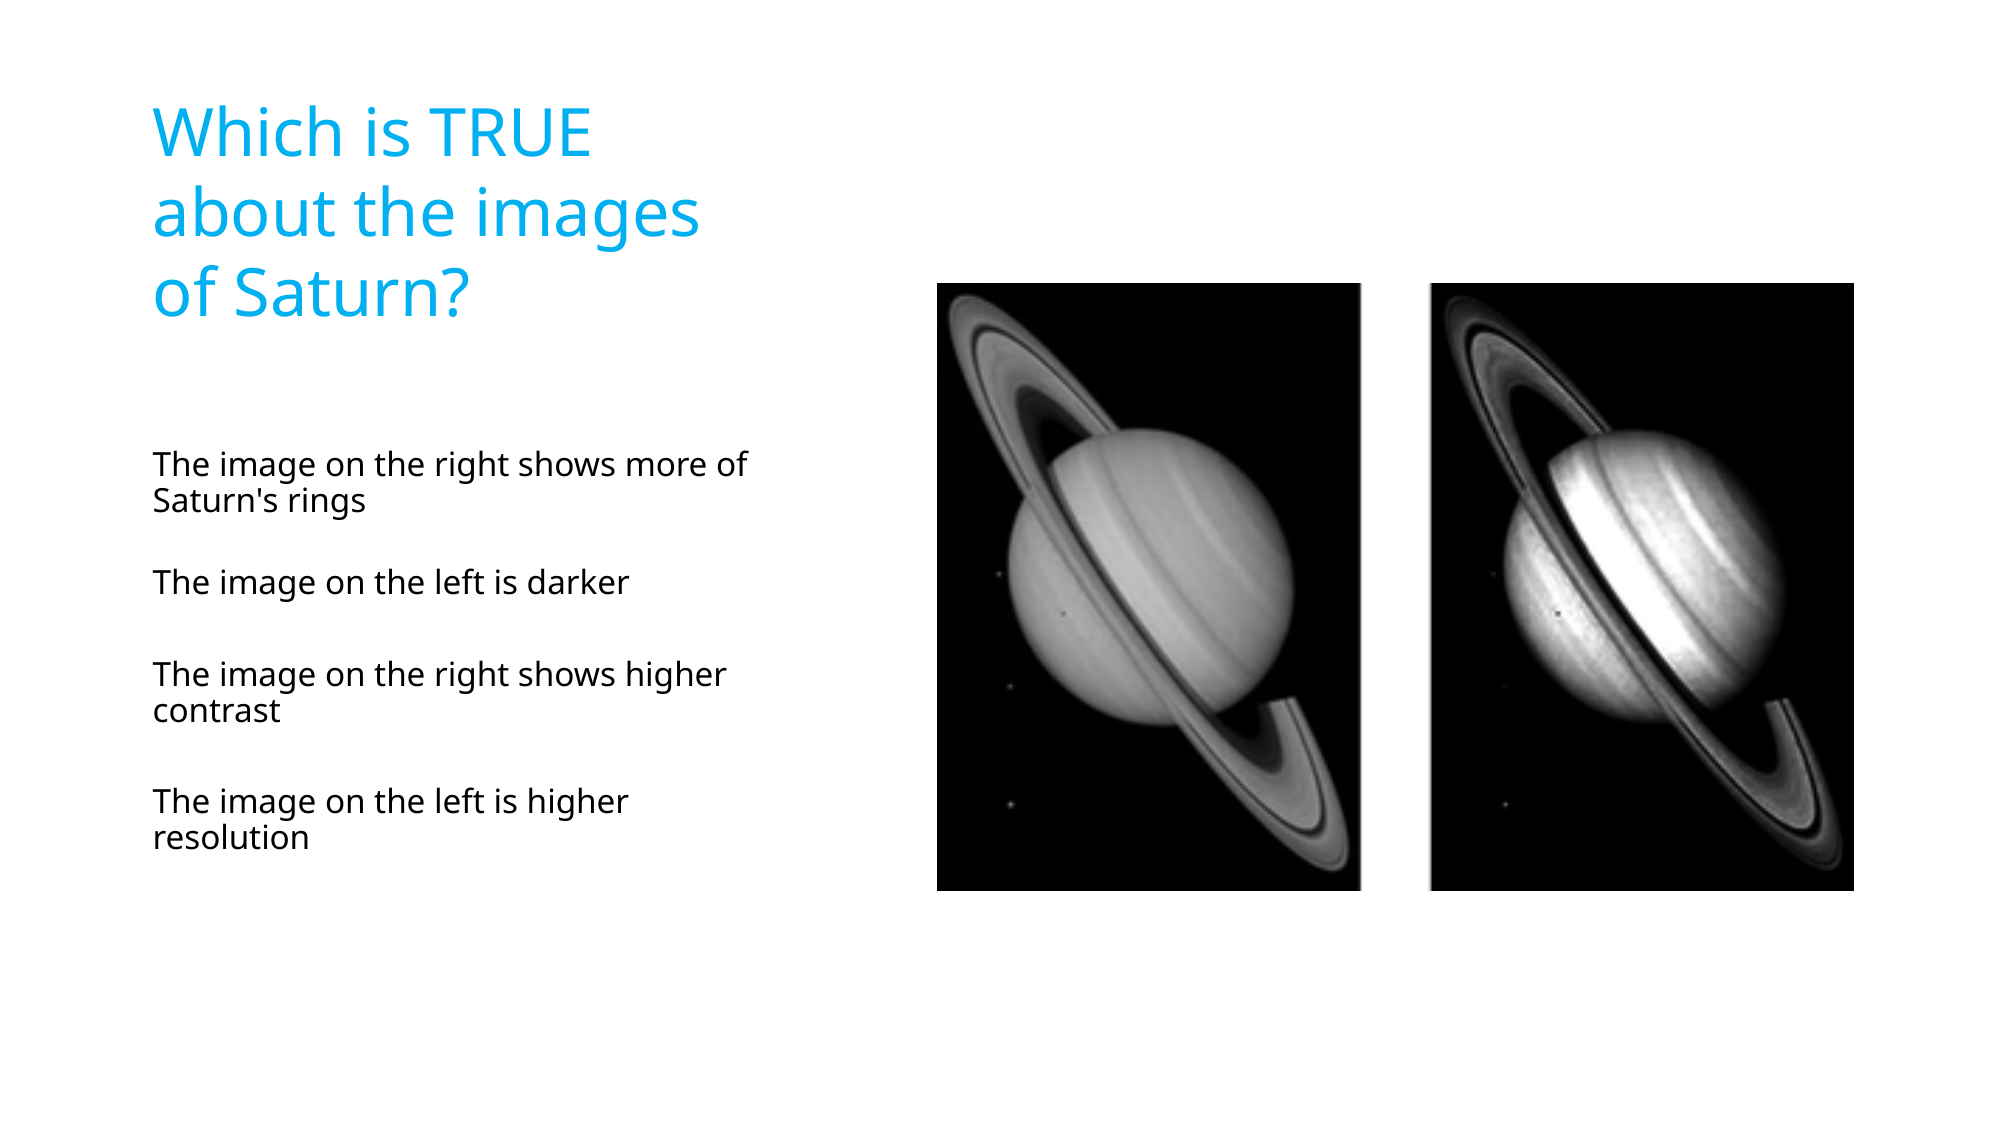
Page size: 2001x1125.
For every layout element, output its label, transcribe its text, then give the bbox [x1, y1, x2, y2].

title Which is TRUE about the images of Saturn? [137, 75, 783, 338]
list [937, 283, 1854, 891]
list The image on the right shows more of Saturn's rings The image on the left is darker The image on the right shows higher contrast The image on the left is higher resolution [137, 344, 783, 962]
